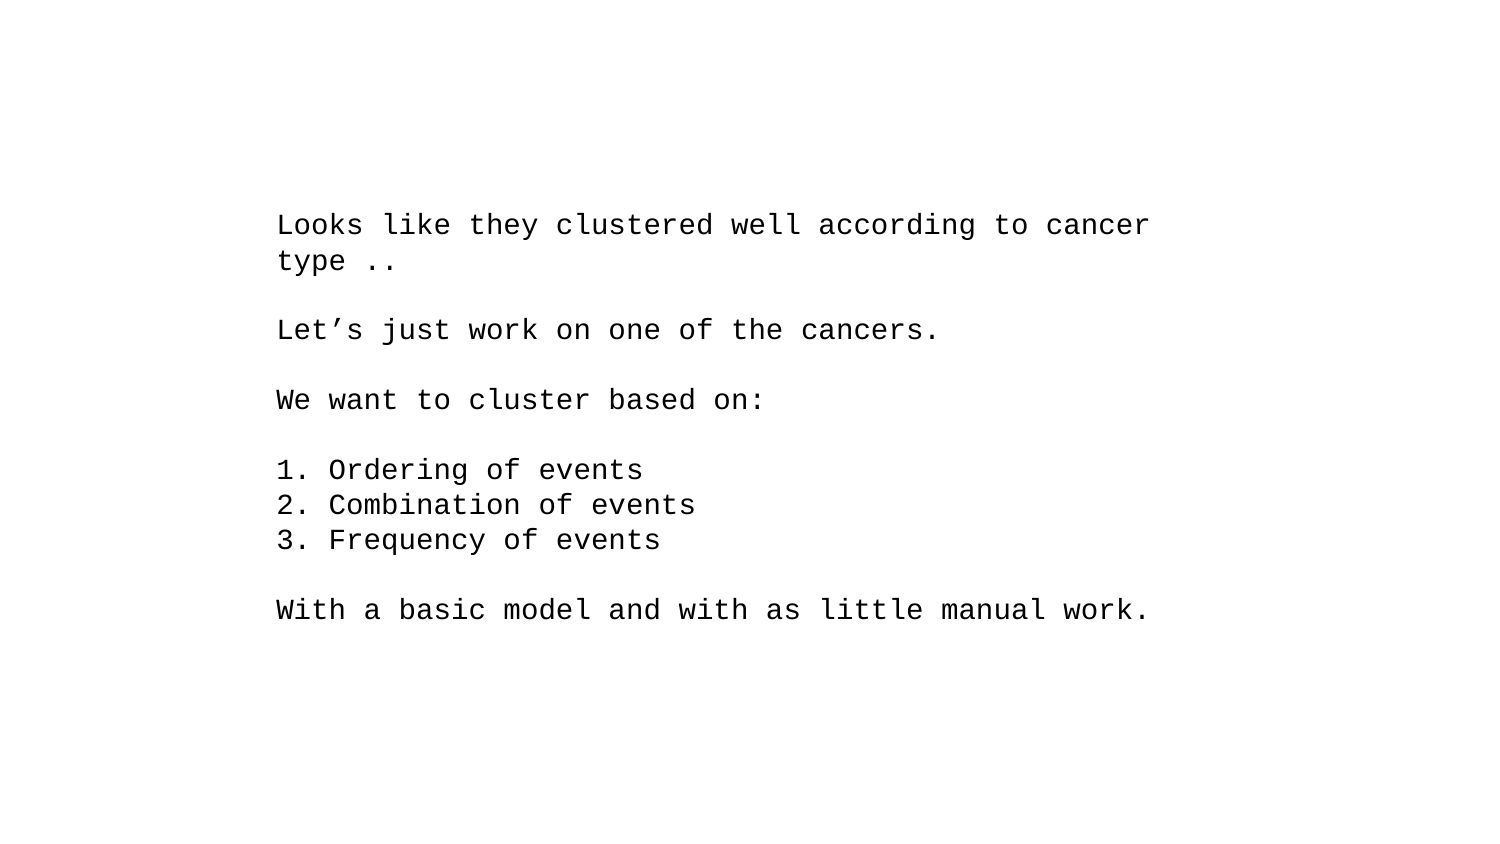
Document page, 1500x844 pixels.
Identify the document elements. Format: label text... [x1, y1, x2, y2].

text_box Looks like they clustered well according to cancer type .. Let’s just work on one of the cancers. We want to cluster based on: 1. Ordering of events 2. Combination of events 3. Frequency of events With a basic model and with as little manual work. [261, 190, 1239, 681]
